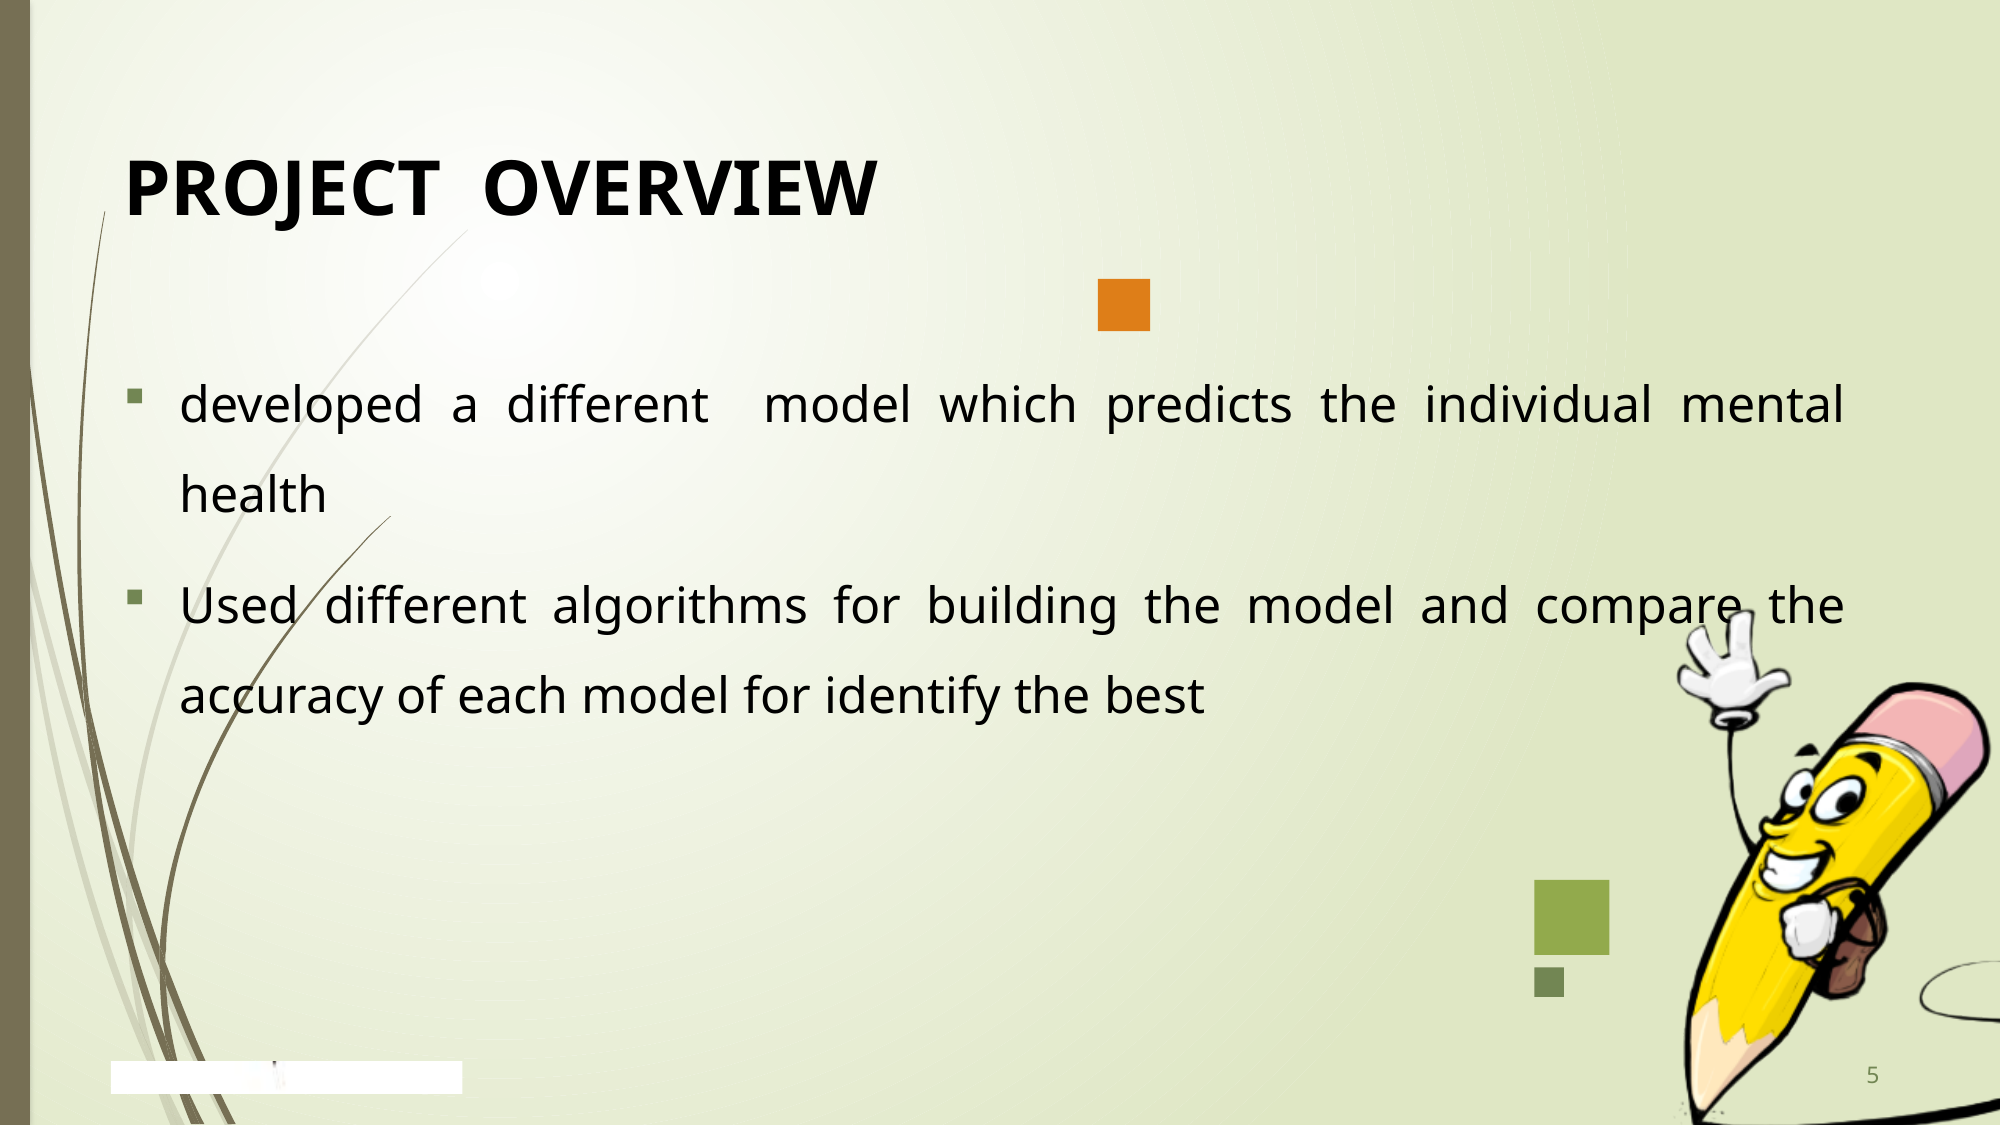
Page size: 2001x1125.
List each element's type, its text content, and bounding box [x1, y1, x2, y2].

list developed a different model which predicts the individual mental health Used different algorithms for building the model and compare the accuracy of each model for identify the best [108, 335, 1862, 920]
picture [1578, 562, 2000, 1125]
title PROJECT OVERVIEW [108, 132, 1132, 241]
picture [110, 1061, 463, 1094]
